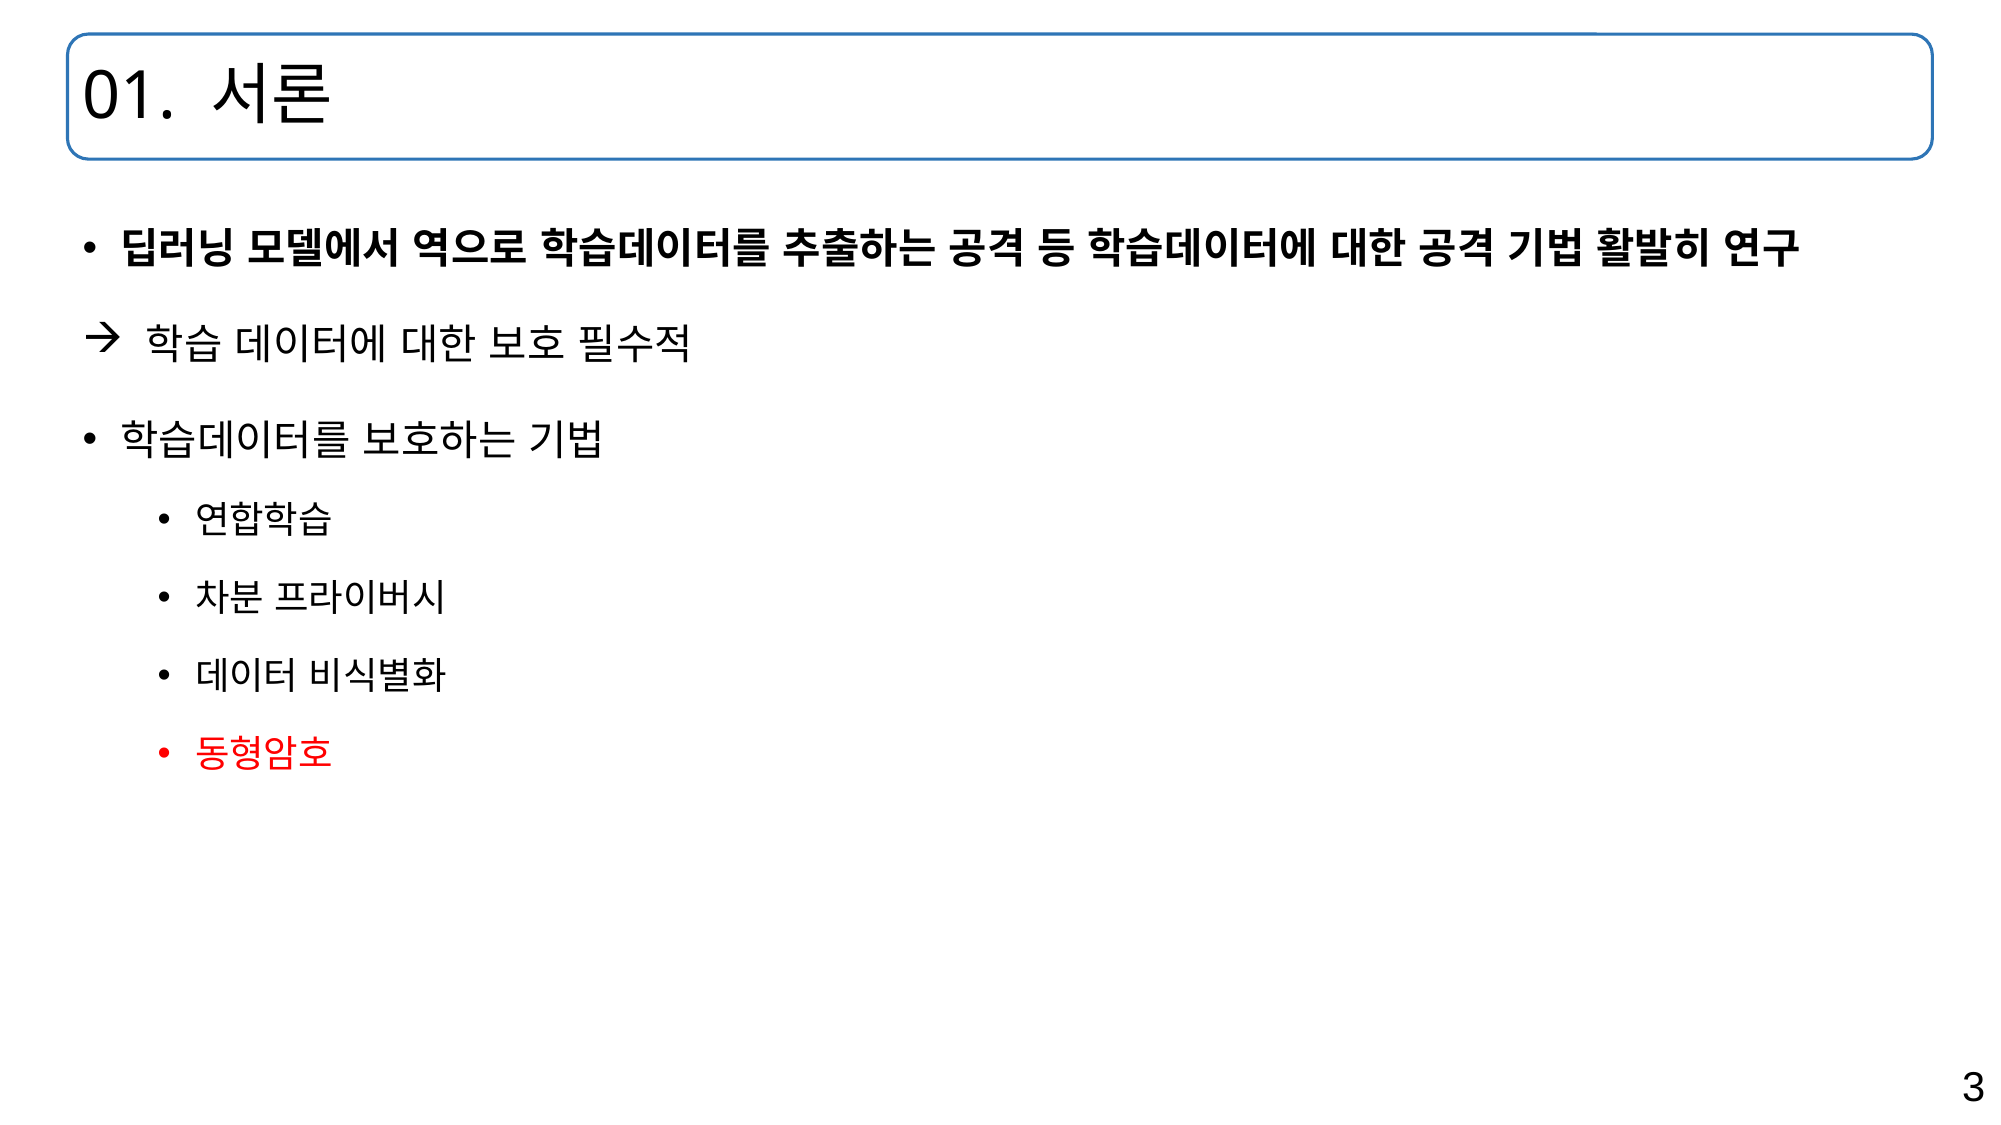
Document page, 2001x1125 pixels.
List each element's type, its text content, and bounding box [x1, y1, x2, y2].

title 01. 서론 [67, 34, 1933, 160]
list 딥러닝 모델에서 역으로 학습데이터를 추출하는 공격 등 학습데이터에 대한 공격 기법 활발히 연구 학습 데이터에 대한 보호 필수적 학습데이터를 보호하는 기법 연합학습 차분 프라이버시 데이터 비식별화 동형암호 [67, 189, 1933, 1019]
